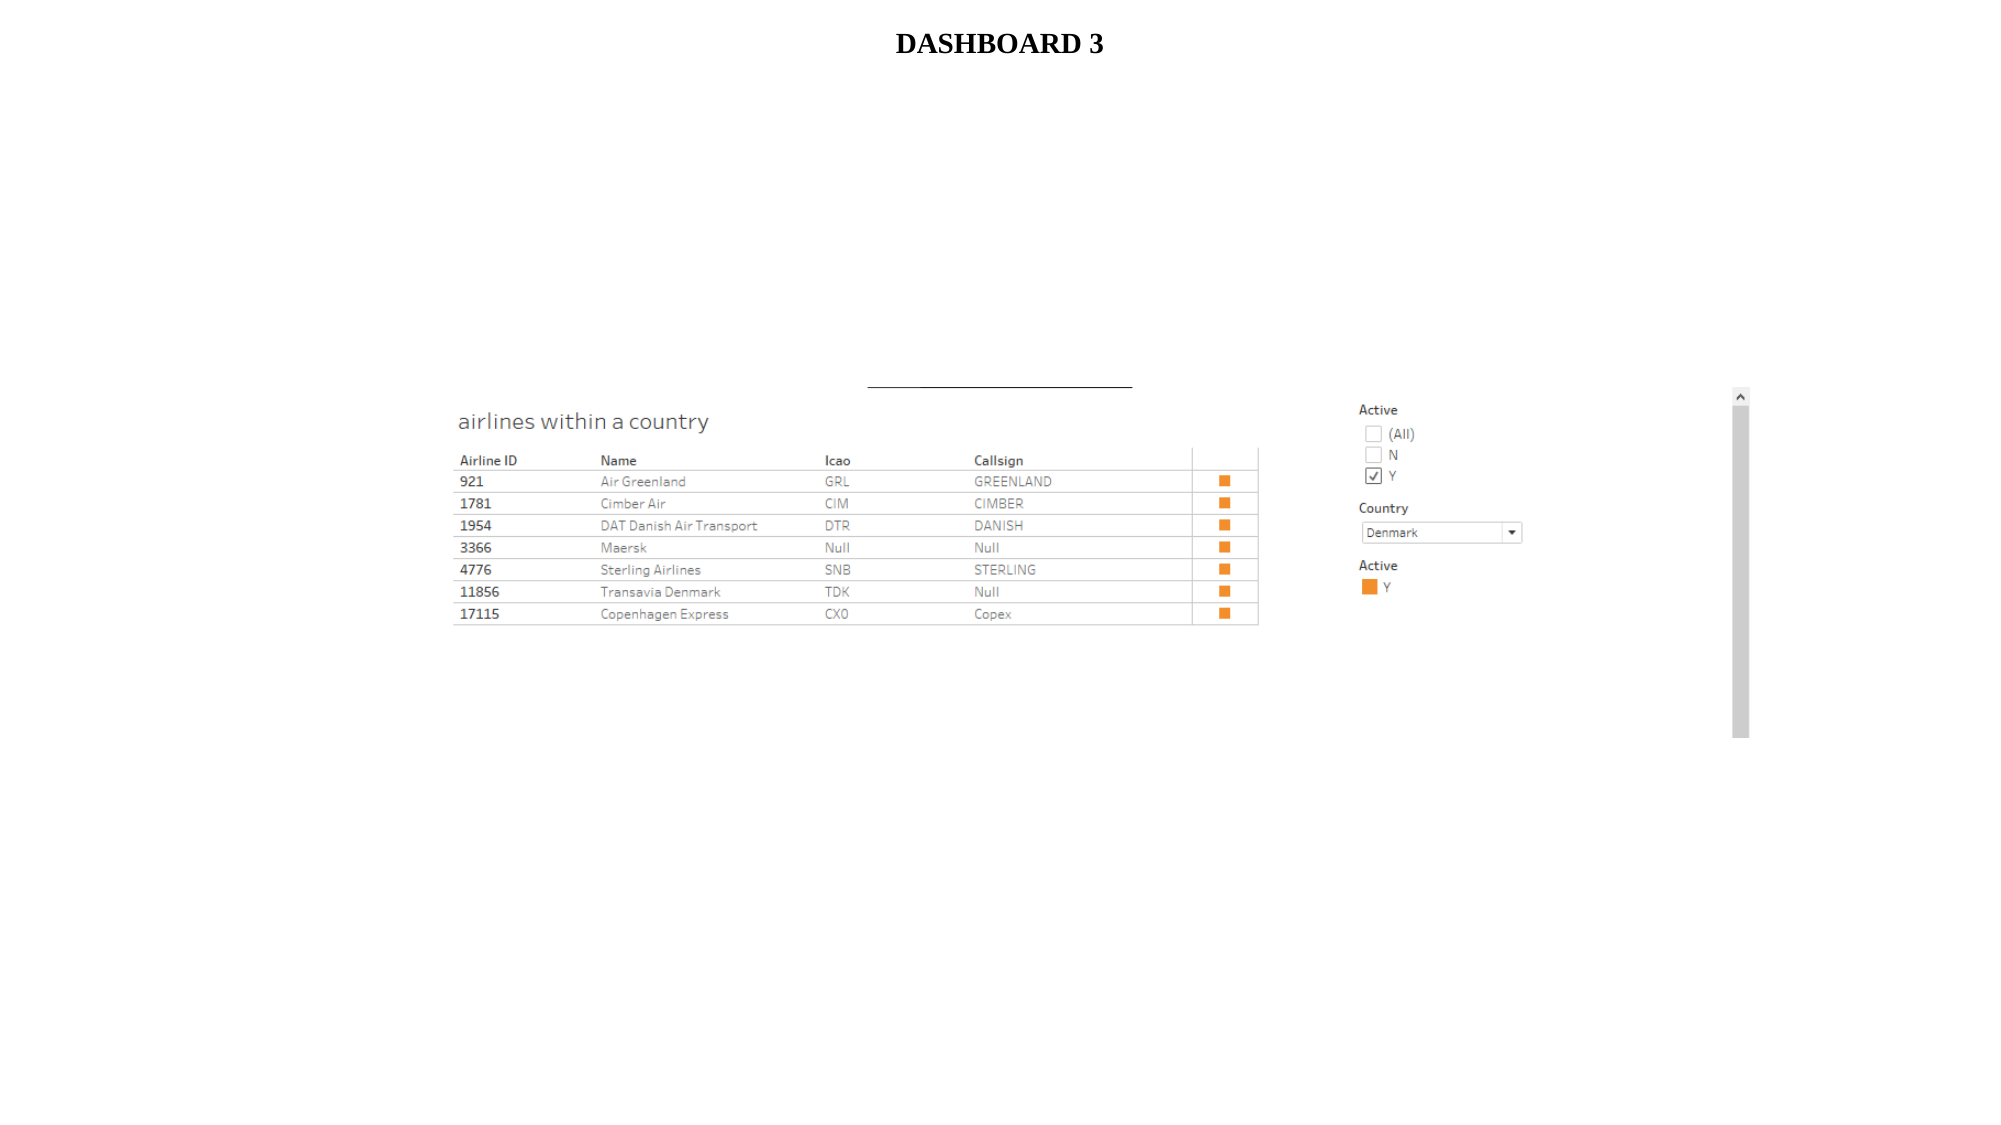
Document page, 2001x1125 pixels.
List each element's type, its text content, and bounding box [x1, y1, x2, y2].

text_box DASHBOARD 3 [728, 14, 1272, 67]
picture [249, 387, 1750, 738]
